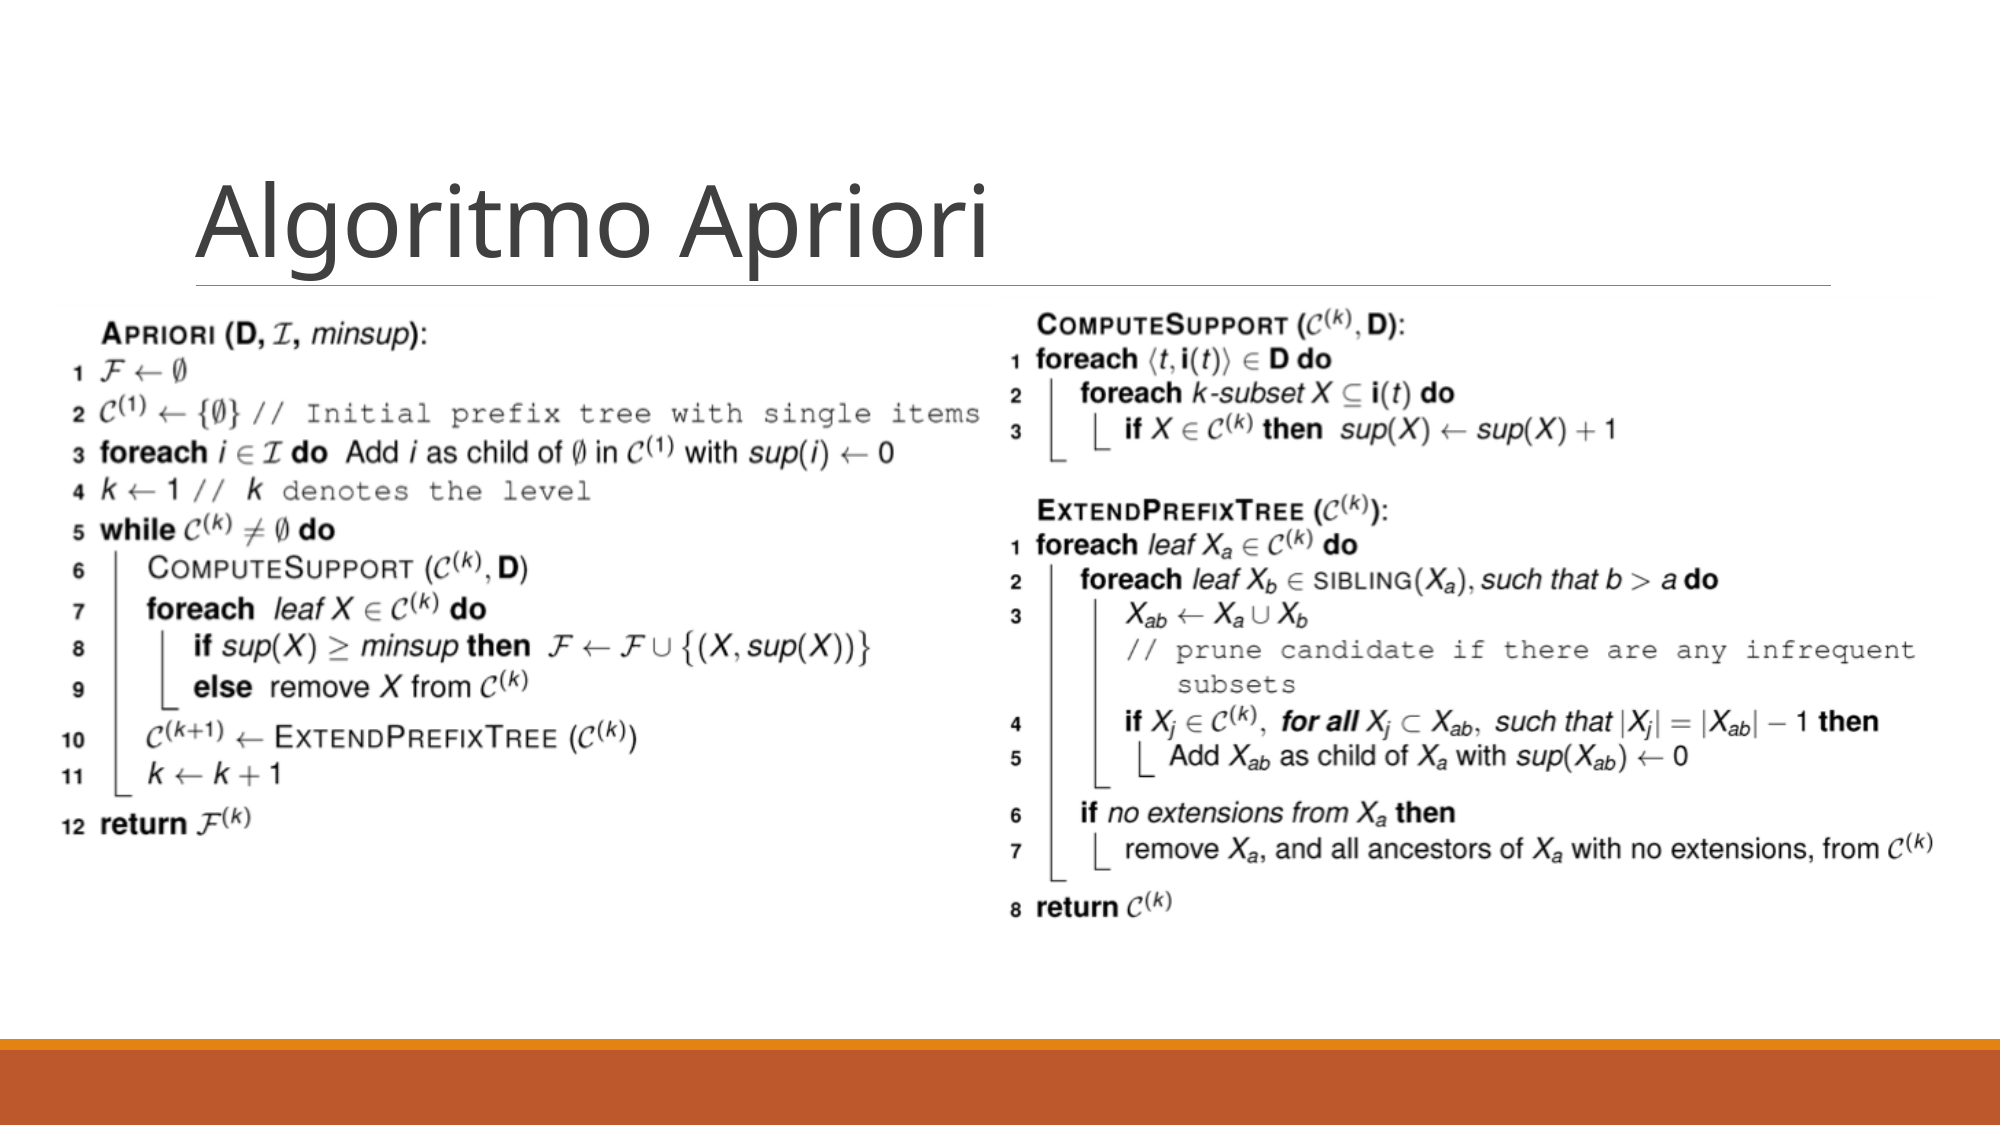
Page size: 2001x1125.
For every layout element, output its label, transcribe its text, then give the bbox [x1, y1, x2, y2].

title Algoritmo Apriori [180, 47, 1830, 285]
picture [57, 295, 1943, 921]
